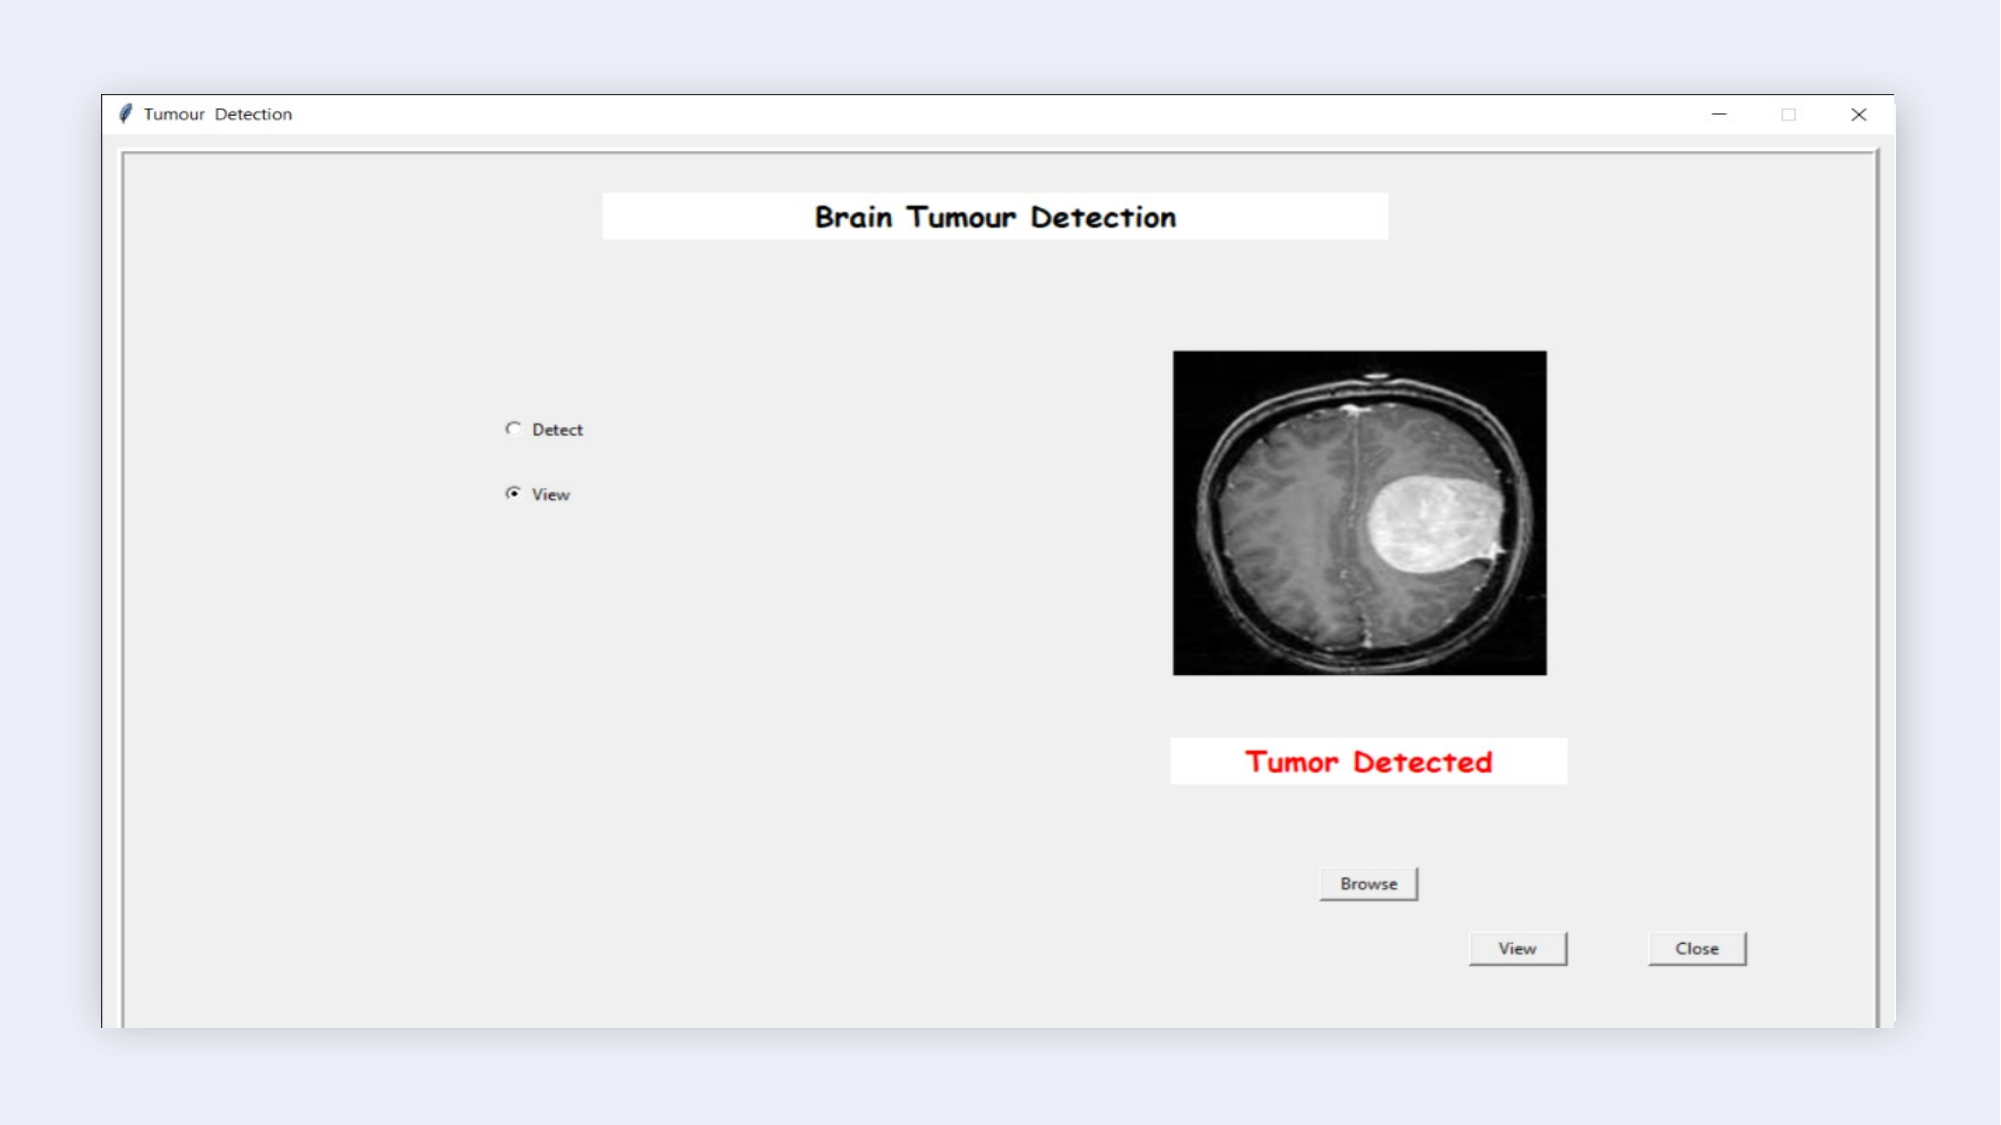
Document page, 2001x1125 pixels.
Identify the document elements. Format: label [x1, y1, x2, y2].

picture [101, 94, 1894, 1028]
